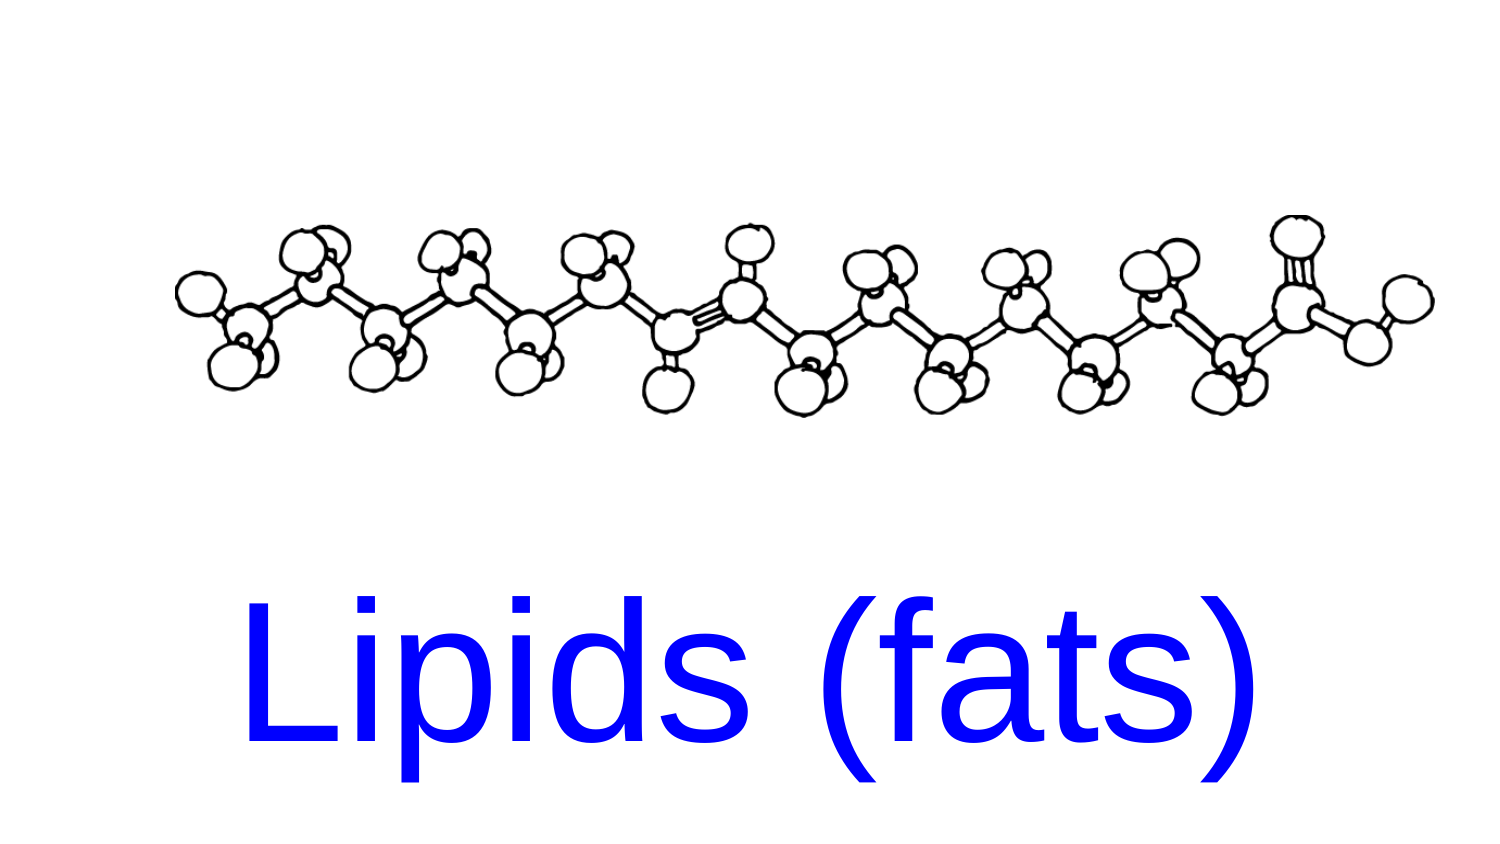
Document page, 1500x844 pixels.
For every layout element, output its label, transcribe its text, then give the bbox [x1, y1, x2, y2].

picture [175, 215, 1435, 419]
title Lipids (fats) [51, 352, 1449, 491]
